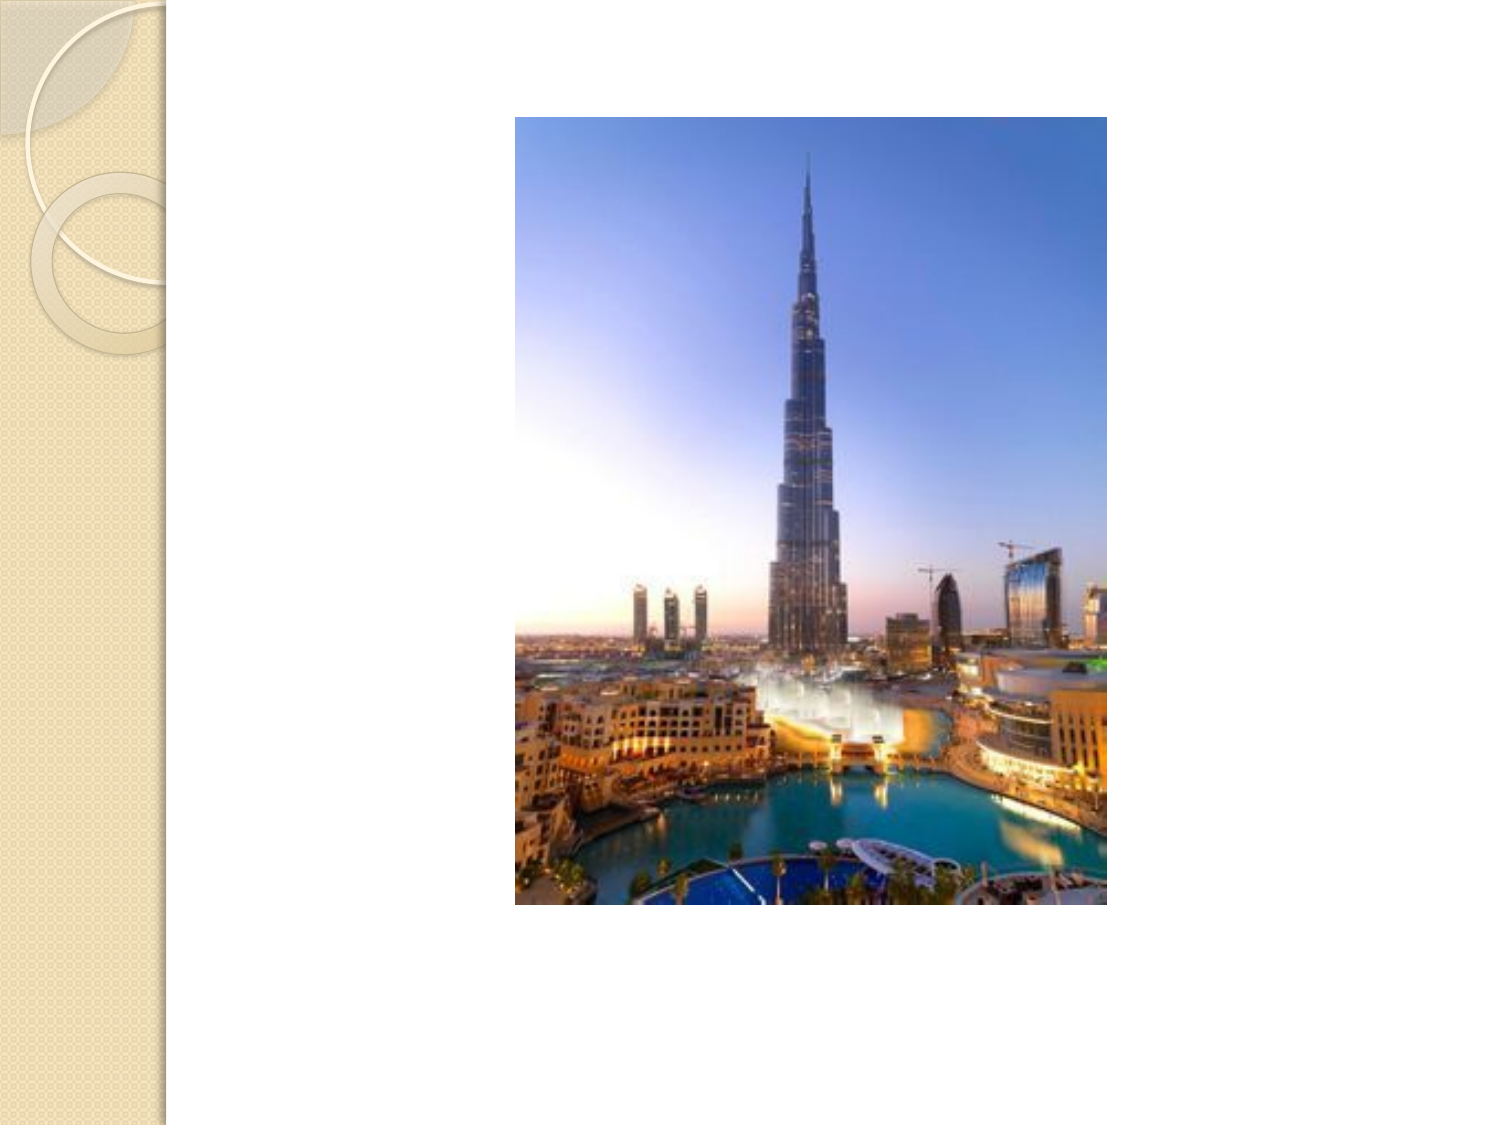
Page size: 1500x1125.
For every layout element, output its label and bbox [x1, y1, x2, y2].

list [515, 116, 1108, 905]
